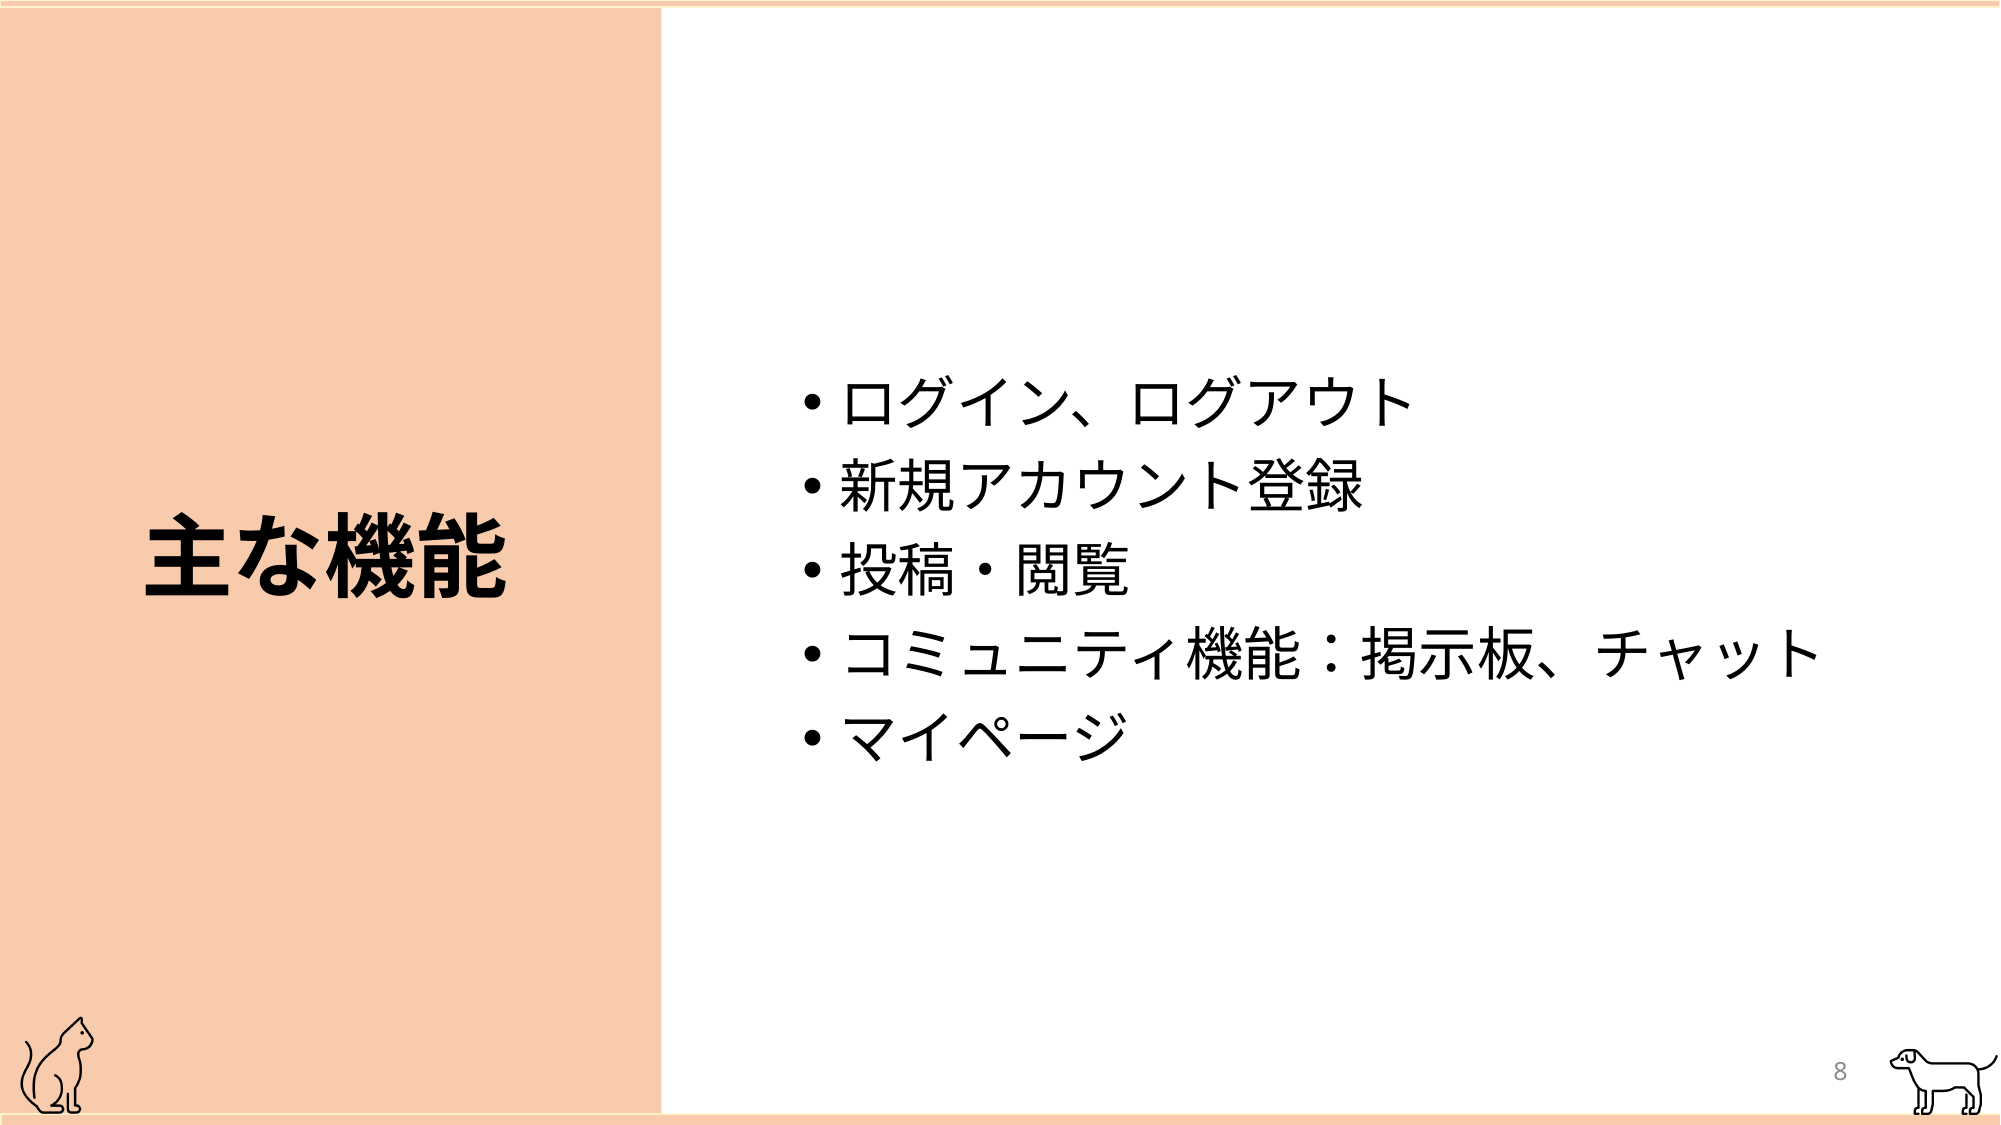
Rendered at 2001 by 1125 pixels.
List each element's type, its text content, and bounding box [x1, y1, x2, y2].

text_box [0, 0, 2000, 8]
text_box [0, 8, 662, 1007]
list ログイン、ログアウト 新規アカウント登録 投稿・閲覧 コミュニティ機能：掲示板、チャット マイページ [787, 319, 1875, 803]
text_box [0, 1007, 2000, 1125]
title 主な機能 [126, 452, 537, 670]
